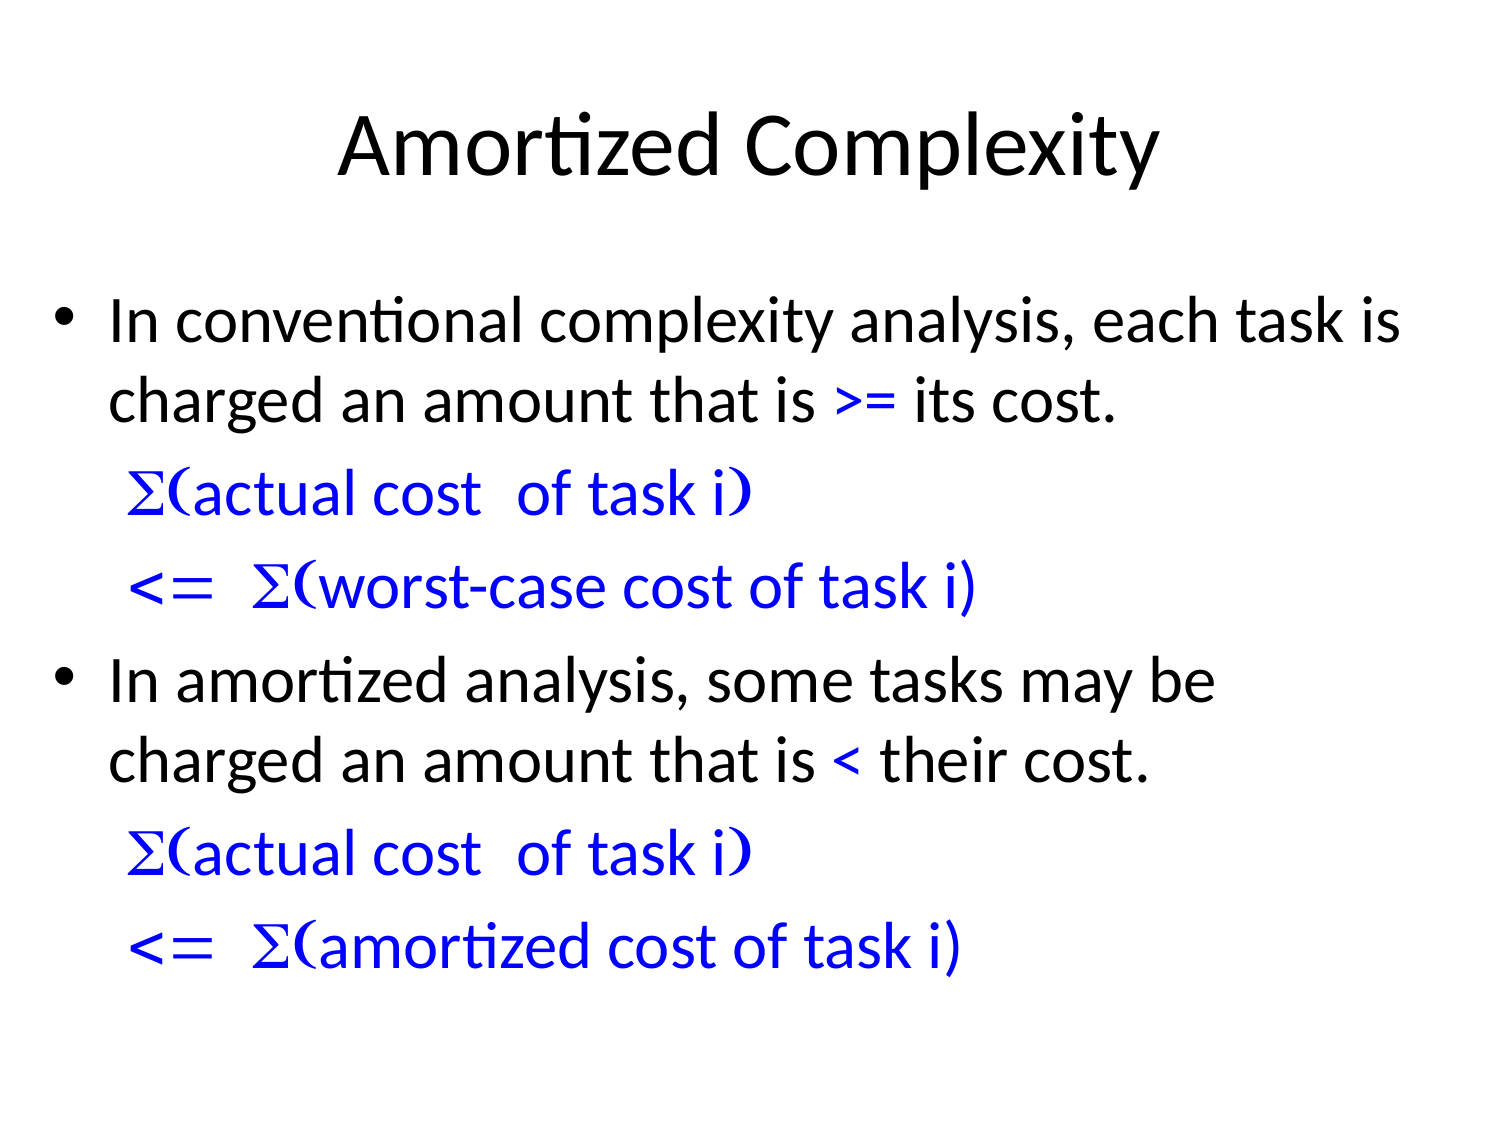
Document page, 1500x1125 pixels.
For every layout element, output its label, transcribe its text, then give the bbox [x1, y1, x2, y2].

title Amortized Complexity [75, 45, 1425, 174]
list In conventional complexity analysis, each task is charged an amount that is >= its cost. S(actual cost of task i) <= S(worst-case cost of task i) In amortized analysis, some tasks may be charged an amount that is < their cost. S(actual cost of task i) <= S(amortized cost of task i) [37, 174, 1438, 1038]
